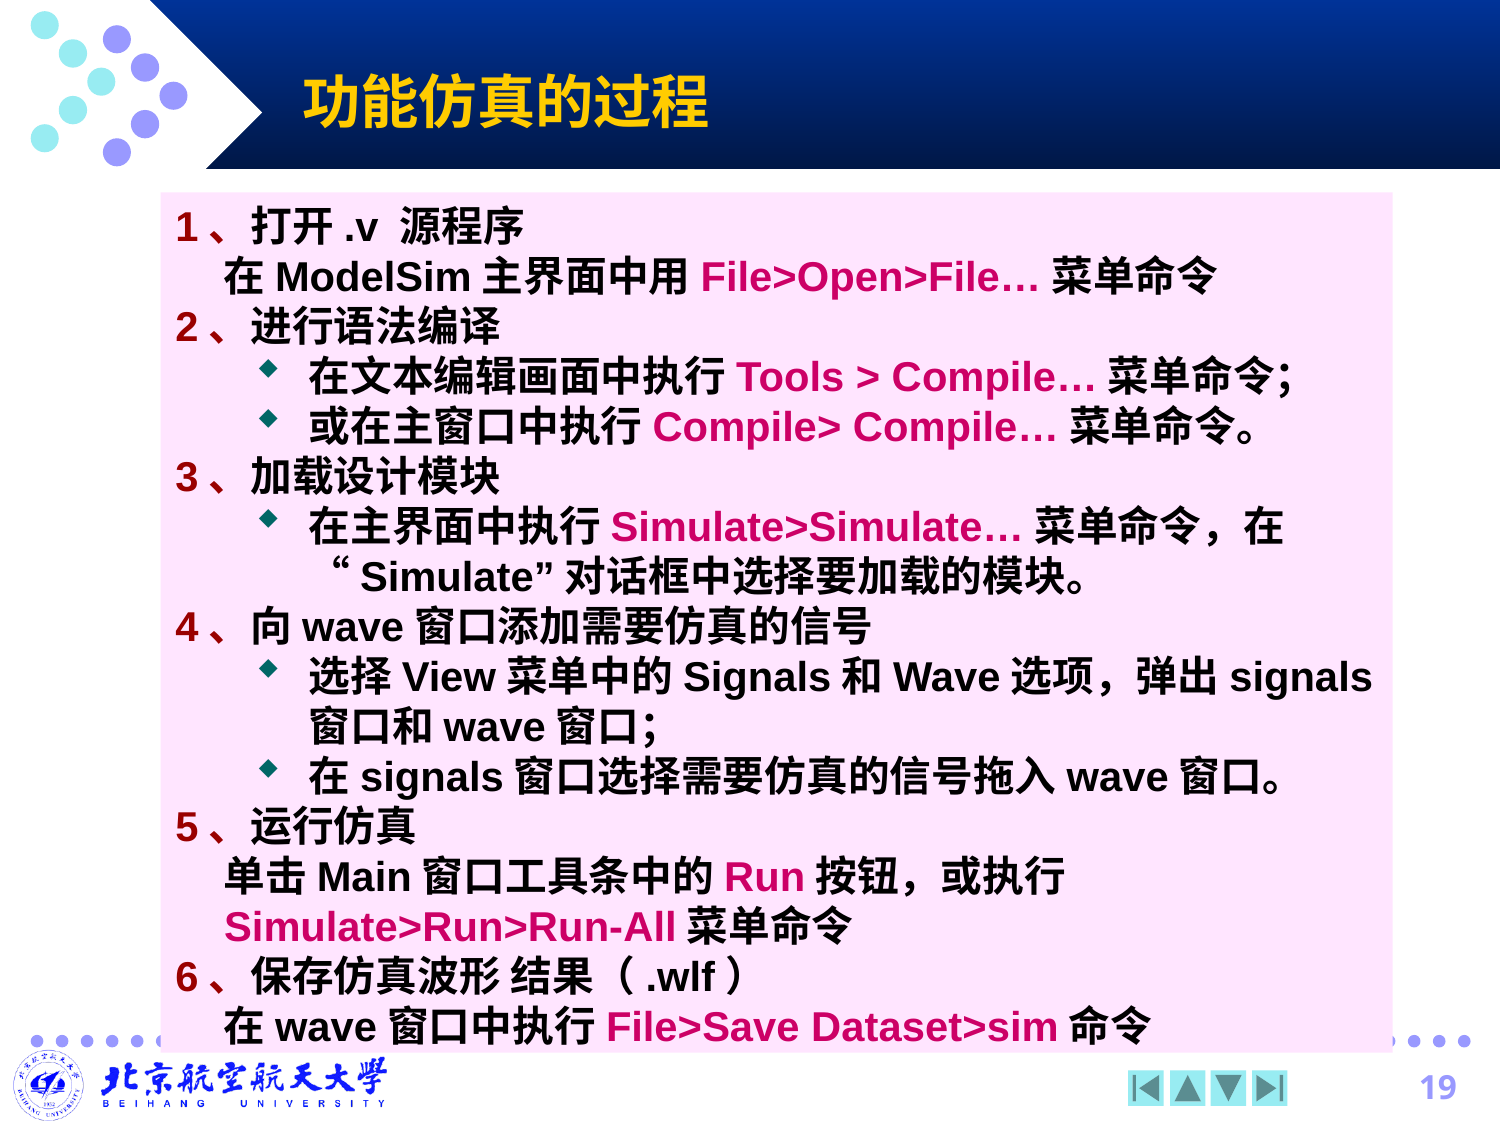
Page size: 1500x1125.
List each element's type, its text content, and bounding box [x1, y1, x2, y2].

picture [13, 1047, 387, 1125]
title 功能仿真的过程 [287, 50, 1413, 150]
slide_number 19 [1328, 1058, 1473, 1109]
text_box 1、打开.v 源程序 在ModelSim主界面中用File>Open>File…菜单命令 2、进行语法编译 在文本编辑画面中执行Tools > Compile…菜单命令； 或在主窗口中执行Compile> Compile…菜单命令。 3、加载设计模块 在主界面中执行Simulate>Simulate…菜单命令，在 “Simulate”对话框中选择要加载的模块。 4、向wave窗口添加需要仿真的信号 选择View菜单中的Signals和Wave选项，弹出signals窗口和wave窗口； 在signals窗口选择需要仿真的信号拖入wave窗口。 5、运行仿真 单击Main窗口工具条中的Run按钮，或执行Simulate>Run>Run-All菜单命令 6、保存仿真波形 结果（.wlf） 在wave窗口中执行File>Save Dataset>sim命令 [160, 192, 1393, 1053]
